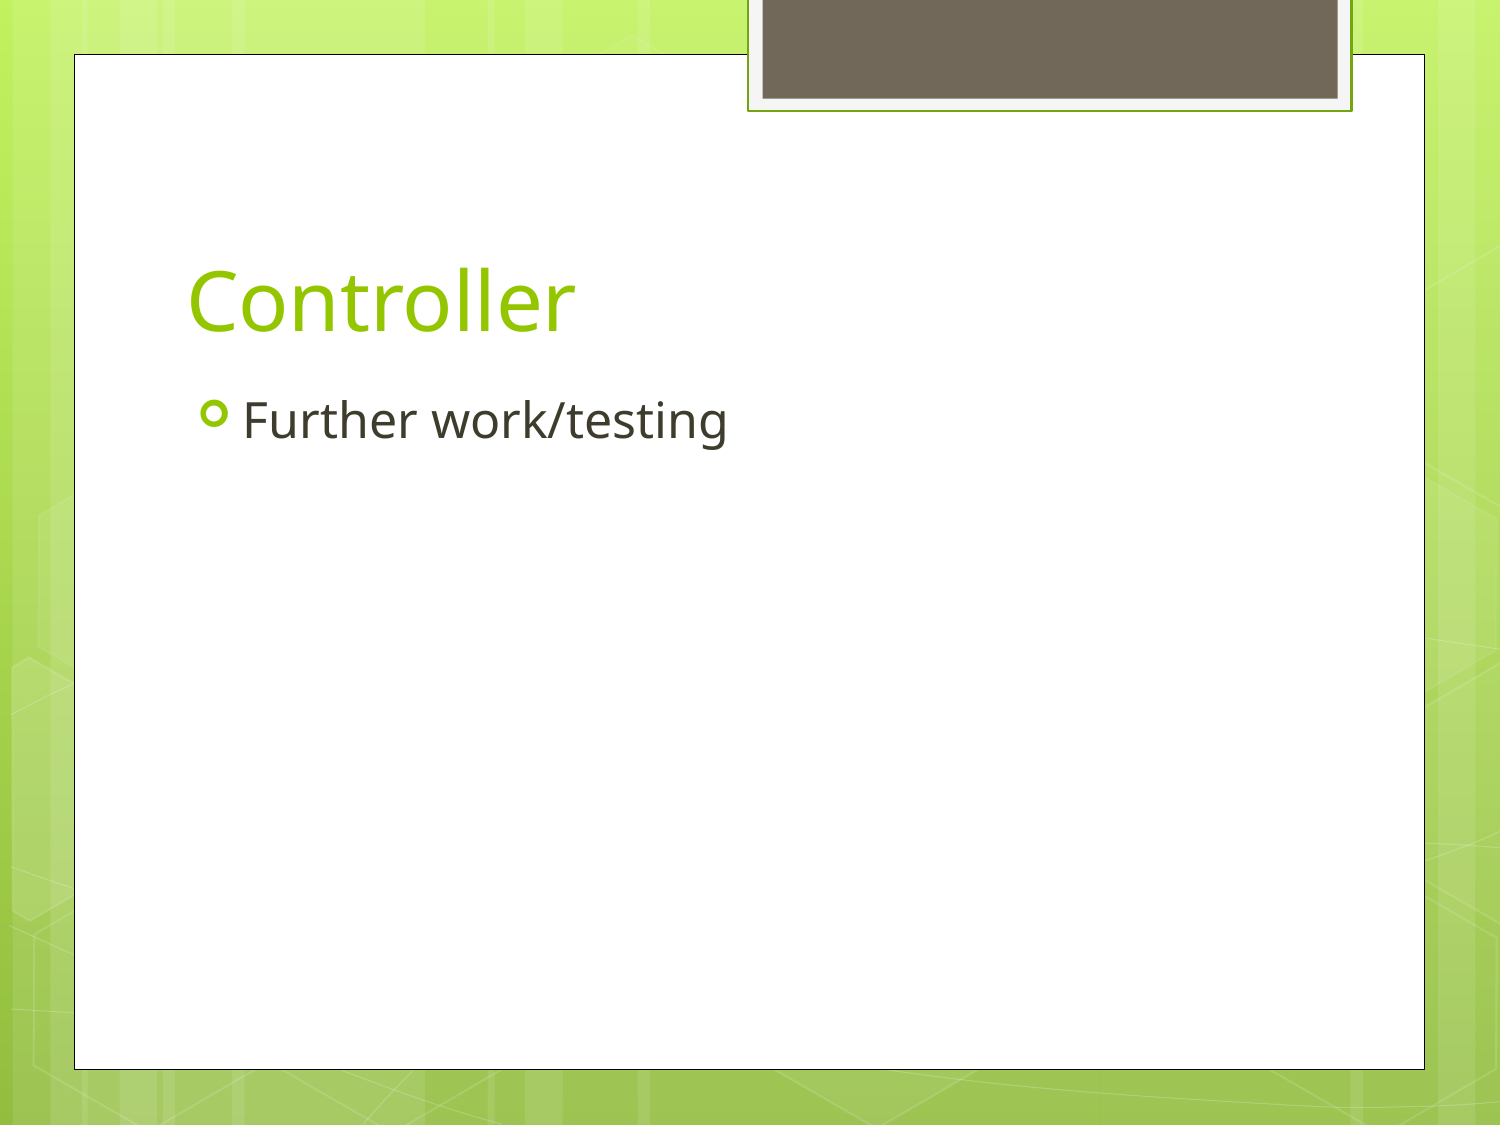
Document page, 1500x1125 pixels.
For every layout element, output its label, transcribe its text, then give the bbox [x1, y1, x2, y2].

list Further work/testing [171, 381, 1283, 957]
title Controller [171, 168, 1324, 357]
